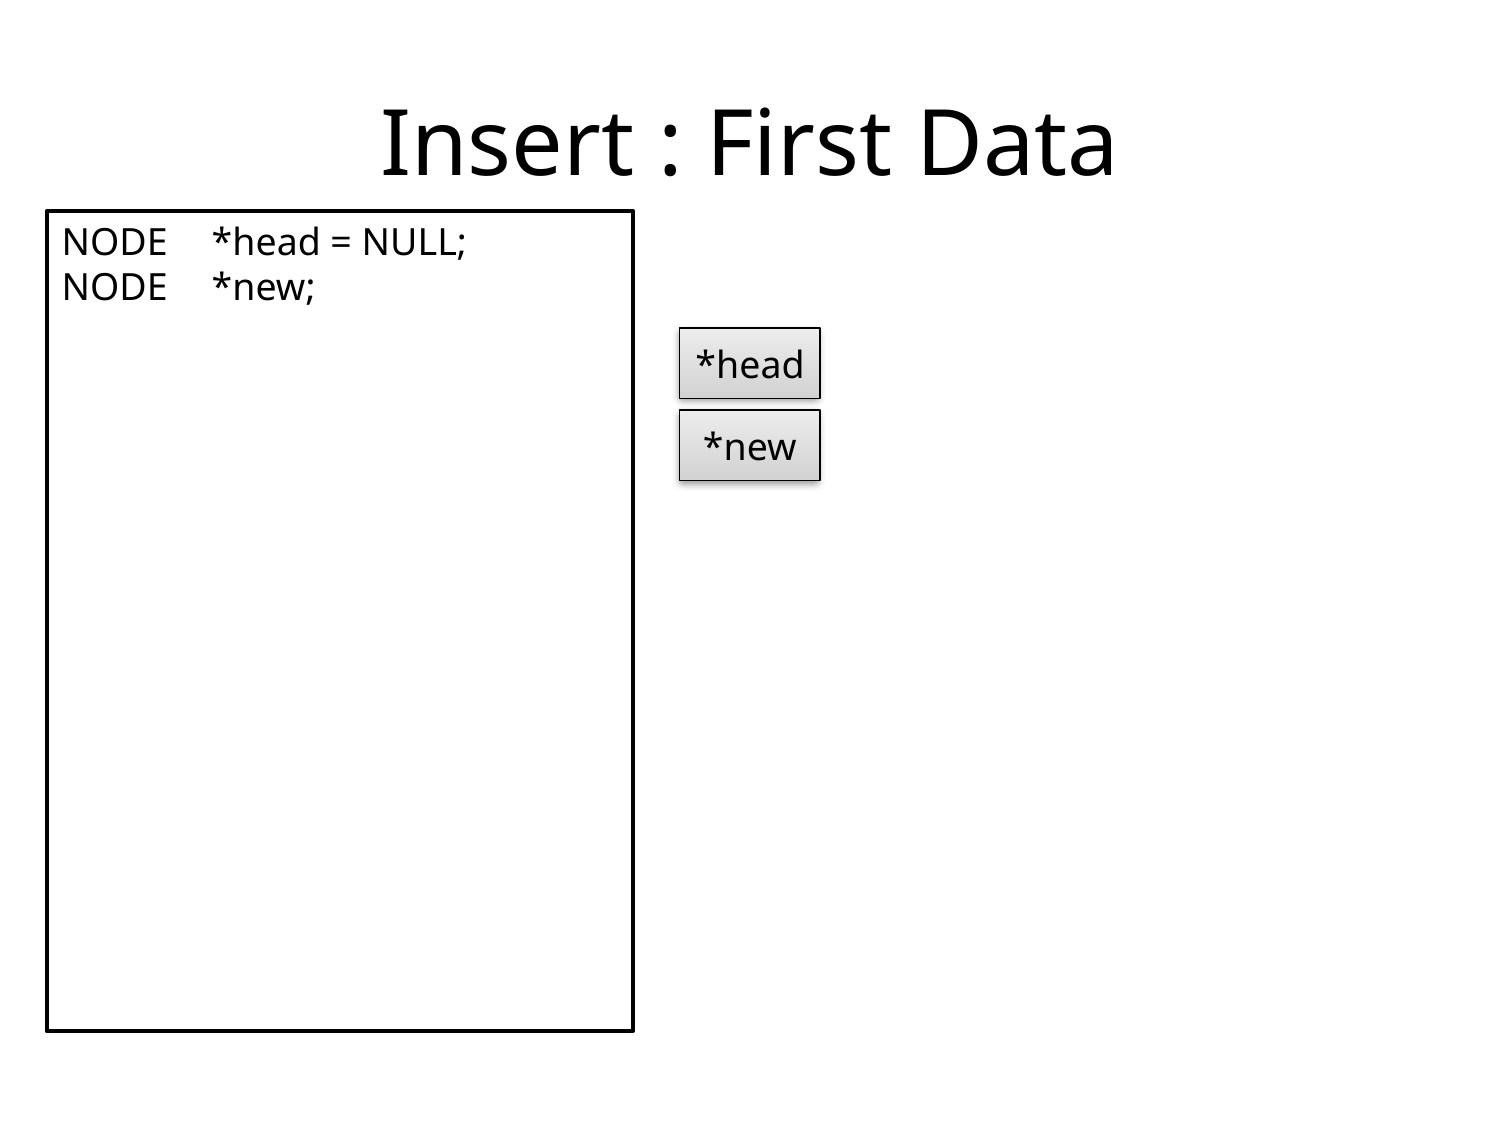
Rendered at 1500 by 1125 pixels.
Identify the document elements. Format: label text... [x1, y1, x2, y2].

text_box *new [679, 409, 821, 481]
text_box NODE *head = NULL; NODE *new; [45, 209, 635, 1033]
title Insert : First Data [75, 45, 1425, 233]
text_box *head [679, 327, 821, 399]
